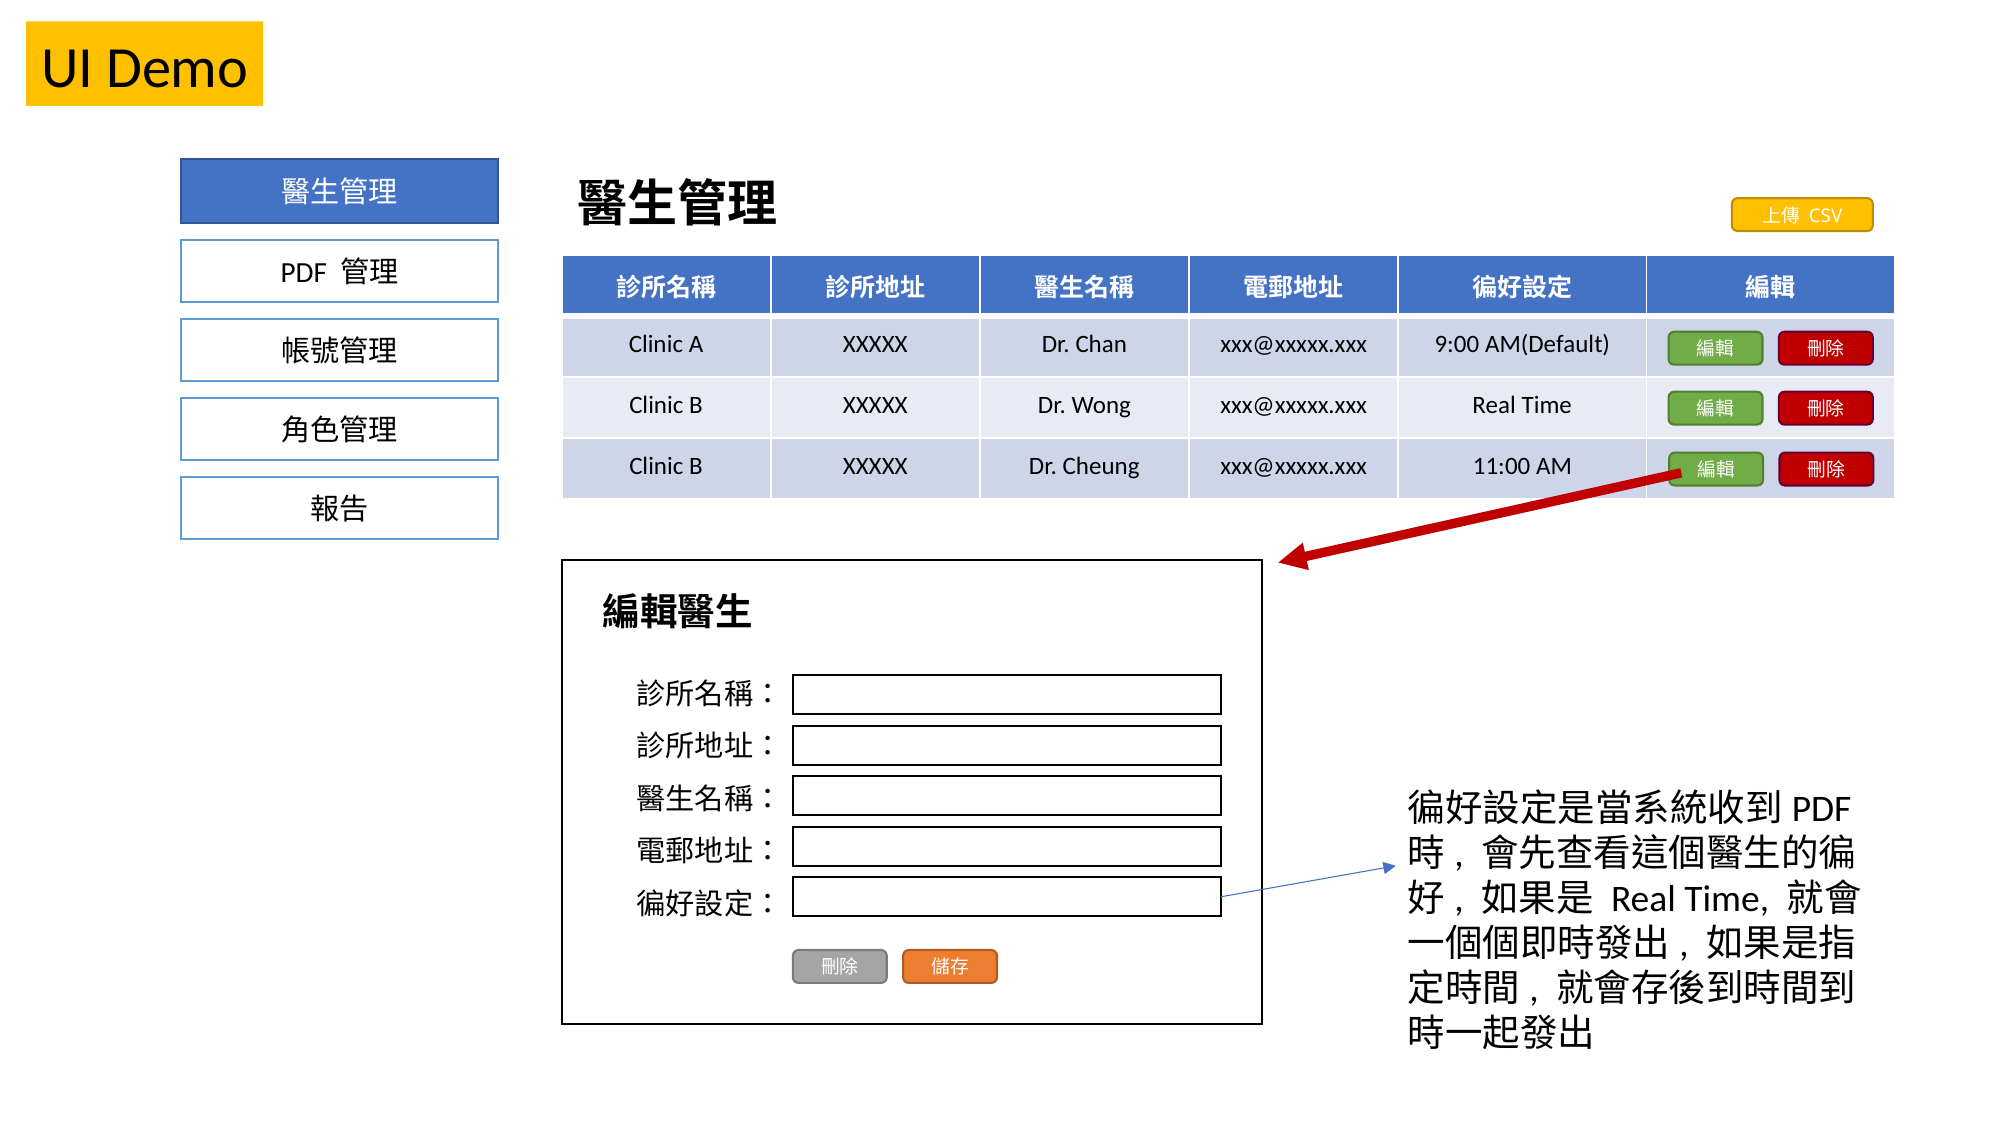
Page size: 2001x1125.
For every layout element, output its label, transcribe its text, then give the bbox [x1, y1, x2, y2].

table_cell [1647, 319, 1894, 376]
text_box 刪除 [791, 948, 888, 984]
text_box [1220, 865, 1396, 897]
table_cell Dr. Wong [981, 378, 1188, 437]
text_box [561, 559, 1263, 1025]
table_cell Clinic A [563, 319, 770, 376]
text_box 角色管理 [180, 397, 499, 461]
table_cell XXXXX [772, 378, 979, 437]
text_box 報告 [180, 476, 499, 540]
text_box 刪除 [1777, 330, 1874, 366]
table_header 醫生名稱 [981, 256, 1188, 313]
table_cell Clinic B [563, 378, 770, 437]
table_cell xxx@xxxxx.xxx [1190, 378, 1397, 437]
text_box UI Demo [26, 21, 264, 106]
table_cell 9:00 AM(Default) [1399, 319, 1646, 376]
table_cell xxx@xxxxx.xxx [1190, 439, 1397, 498]
table_header 電郵地址 [1190, 256, 1397, 313]
table_header 診所名稱 [563, 256, 770, 313]
text_box 醫生管理 [562, 163, 793, 239]
text_box 編輯 [1667, 390, 1764, 426]
table_cell XXXXX [772, 439, 979, 498]
text_box 帳號管理 [180, 318, 499, 382]
table_cell [1647, 378, 1894, 437]
table_header 徧好設定 [1399, 256, 1646, 313]
table_cell Clinic B [563, 439, 770, 498]
text_box 徧好設定是當系統收到PDF 時, 會先查看這個醫生的徧好, 如果是 Real Time, 就會一個個即時發出, 如果是指定時間, 就會存後到時間到時一起發出 [1393, 776, 1887, 1062]
table_cell Real Time [1399, 378, 1646, 437]
text_box 儲存 [902, 948, 999, 984]
text_box 刪除 [1777, 390, 1874, 426]
table_header 診所地址 [772, 256, 979, 313]
table_cell Dr. Chan [981, 319, 1188, 376]
table_cell XXXXX [772, 319, 979, 376]
table_header 編輯 [1647, 256, 1894, 313]
text_box 上傳 CSV [1730, 197, 1874, 233]
table_cell [1647, 439, 1894, 498]
table_cell Dr. Cheung [981, 439, 1188, 498]
text_box PDF 管理 [180, 239, 499, 303]
table_cell 11:00 AM [1399, 439, 1646, 472]
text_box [1278, 472, 1682, 563]
text_box 刪除 [1778, 451, 1875, 487]
table_cell xxx@xxxxx.xxx [1190, 319, 1397, 376]
text_box 醫生管理 [180, 158, 499, 224]
text_box 編輯 [1668, 451, 1765, 487]
text_box 編輯 [1667, 330, 1764, 366]
